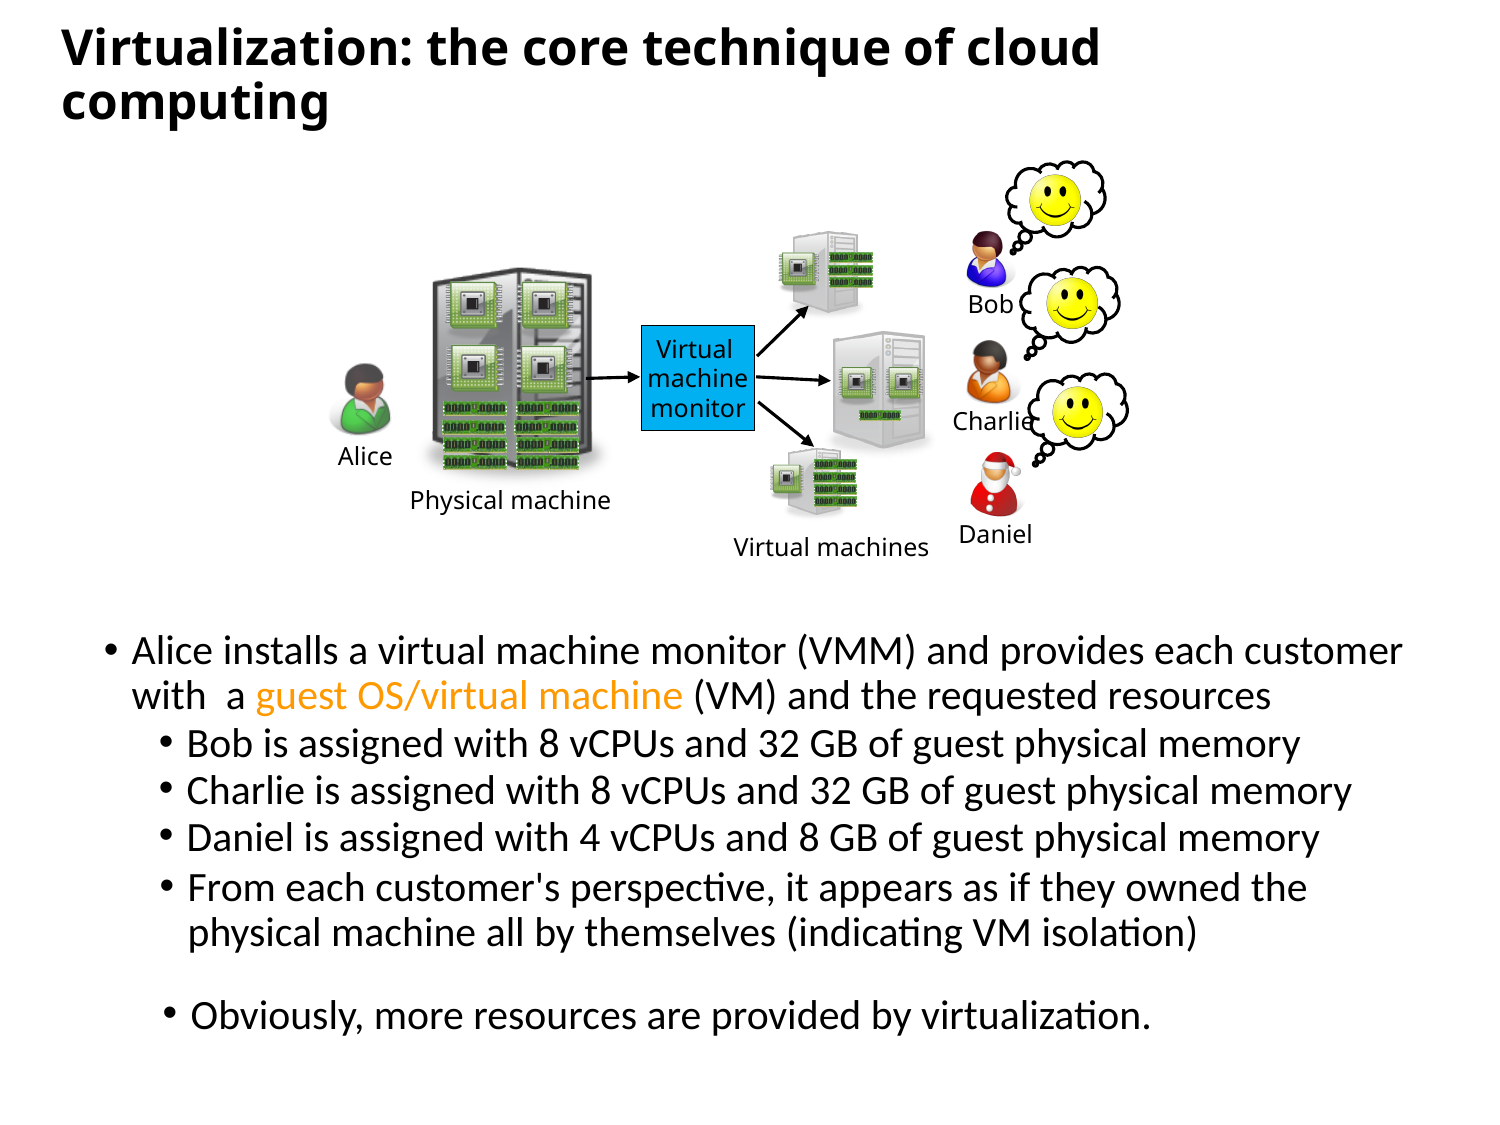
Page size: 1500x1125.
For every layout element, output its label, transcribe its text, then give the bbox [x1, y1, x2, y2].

picture [1045, 276, 1099, 330]
picture [779, 229, 871, 247]
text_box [1006, 161, 1106, 254]
picture [1051, 385, 1104, 439]
text_box [758, 401, 813, 446]
text_box [625, 370, 641, 384]
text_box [775, 247, 873, 293]
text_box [835, 362, 926, 421]
text_box Daniel [952, 510, 1039, 556]
text_box Alice [332, 440, 399, 479]
picture [959, 448, 1032, 521]
title Virtualization: the core technique of cloud computing [46, 15, 1341, 138]
picture [957, 228, 1020, 291]
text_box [813, 459, 857, 507]
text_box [1020, 267, 1120, 360]
text_box Bob [961, 291, 1020, 326]
picture [767, 328, 944, 521]
text_box Virtual machines [728, 524, 936, 570]
picture [779, 293, 871, 320]
list Alice installs a virtual machine monitor (VMM) and provides each customer with a guest OS/virtual machine (VM) and the requested resources Bob is assigned with 8 vCPUs and 32 GB of guest physical memory Charlie is assigned with 8 vCPUs and 32 GB of guest physical memory Daniel is assigned with 4 vCPUs and 8 GB of guest physical memory From each customer's perspective, it appears as if they owned the physical machine all by themselves (indicating VM isolation) [88, 621, 1452, 862]
text_box Obviously, more resources are provided by virtualization. [91, 941, 1323, 1070]
text_box [46, 931, 1368, 1125]
picture [1028, 173, 1082, 227]
picture [323, 263, 625, 488]
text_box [1028, 373, 1128, 467]
text_box Charlie [946, 398, 1028, 444]
text_box Physical machine [404, 488, 618, 522]
picture [957, 338, 1026, 407]
text_box Virtual machine monitor [641, 325, 755, 431]
